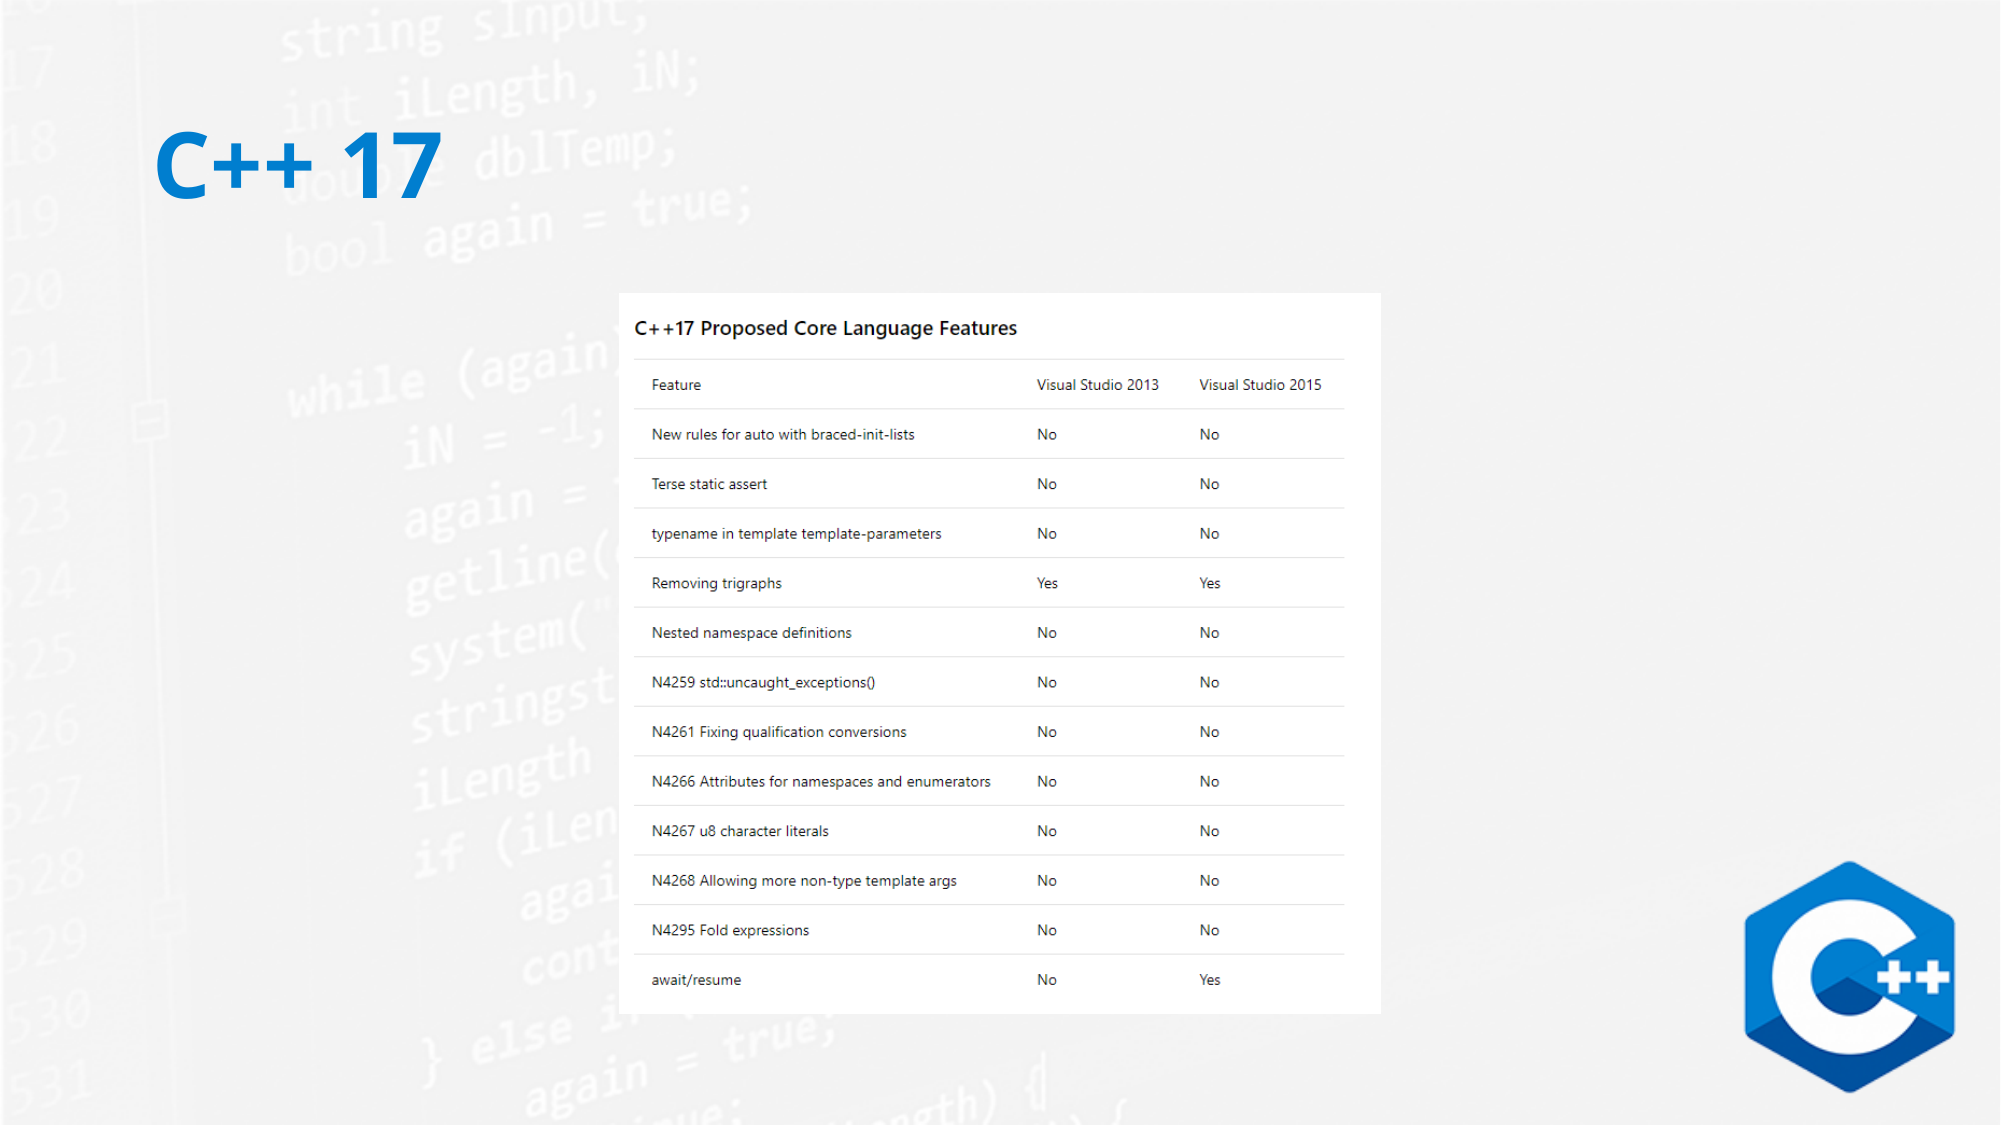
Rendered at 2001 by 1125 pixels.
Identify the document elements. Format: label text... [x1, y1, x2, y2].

picture [0, 0, 2001, 1125]
title C++ 17 [137, 59, 1863, 278]
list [619, 293, 1381, 1014]
